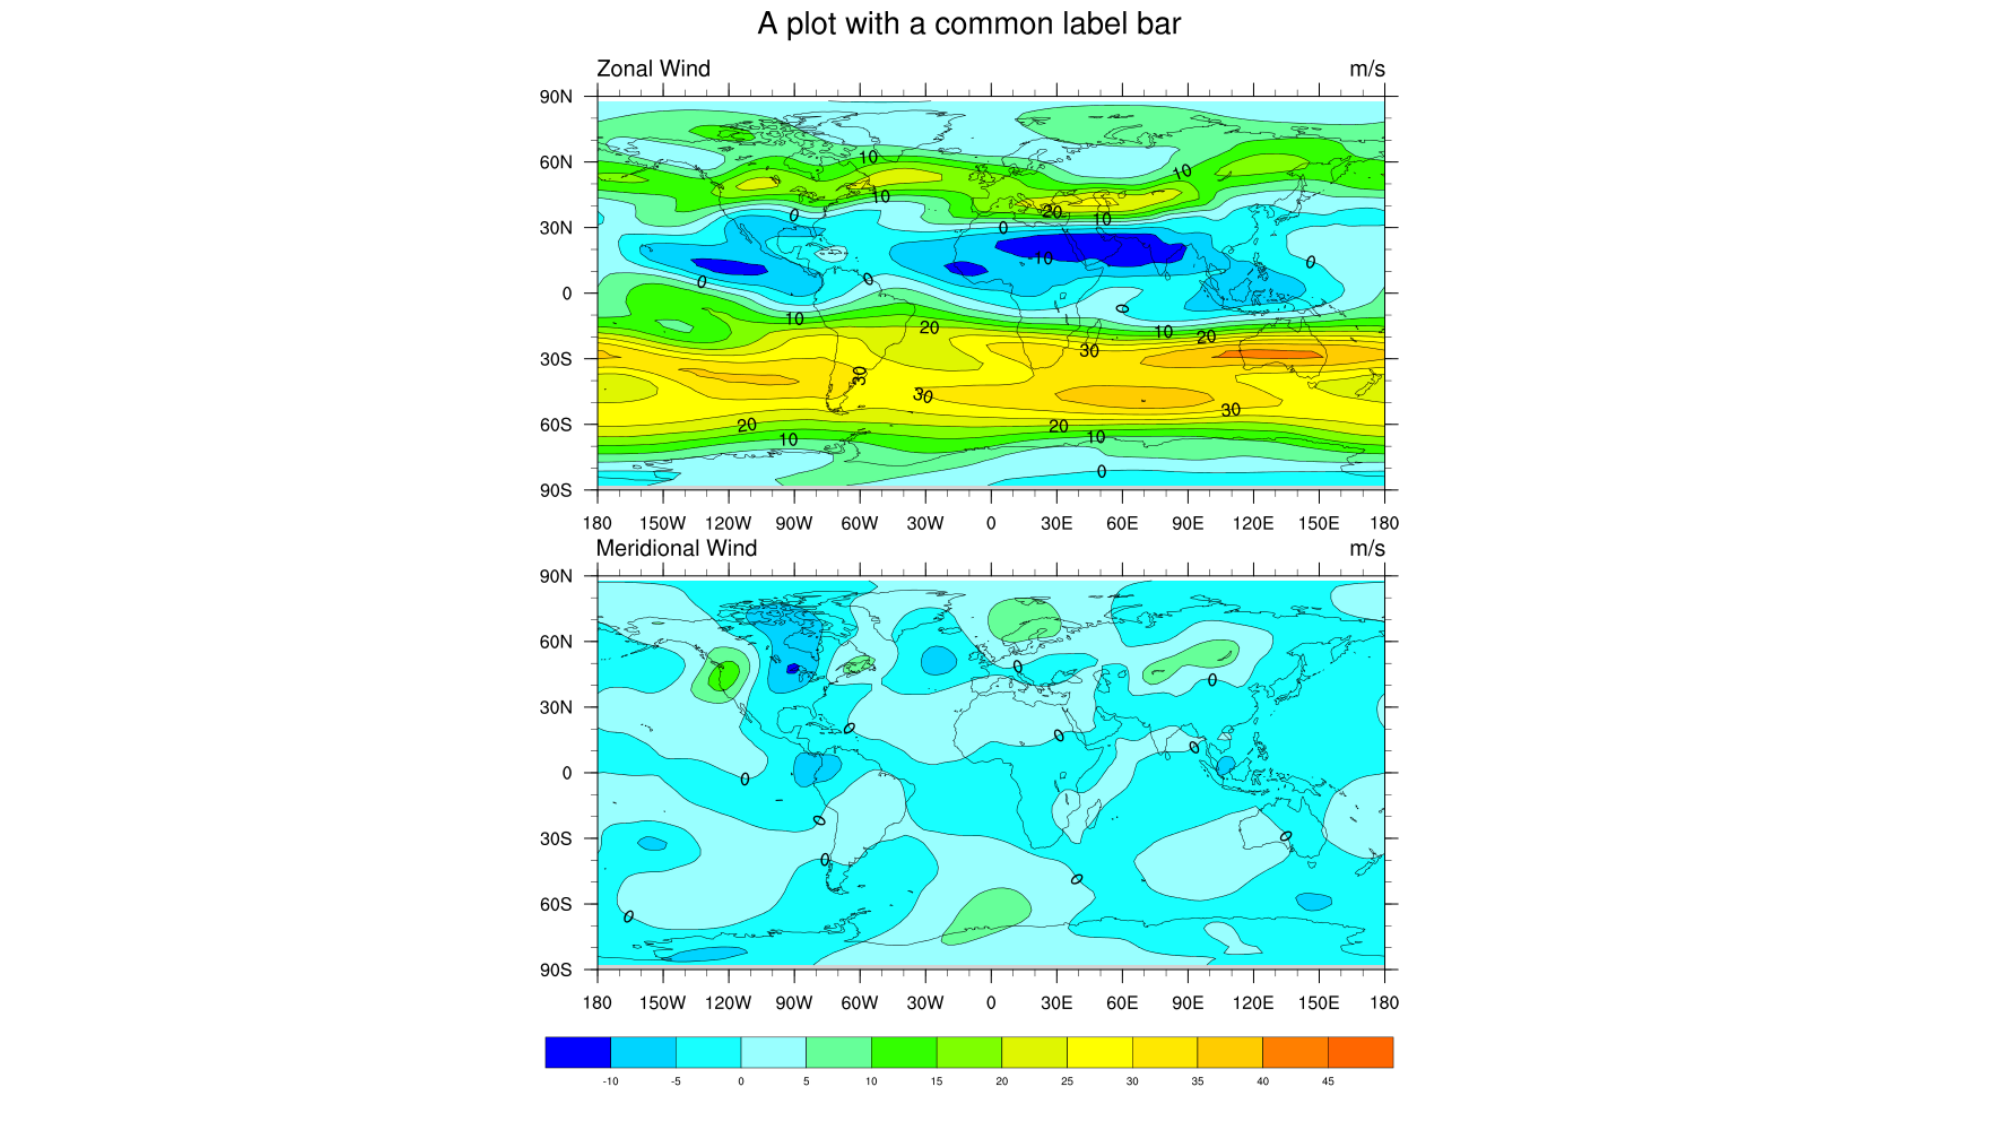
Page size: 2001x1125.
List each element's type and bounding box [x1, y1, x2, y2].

picture [540, 11, 1399, 1086]
